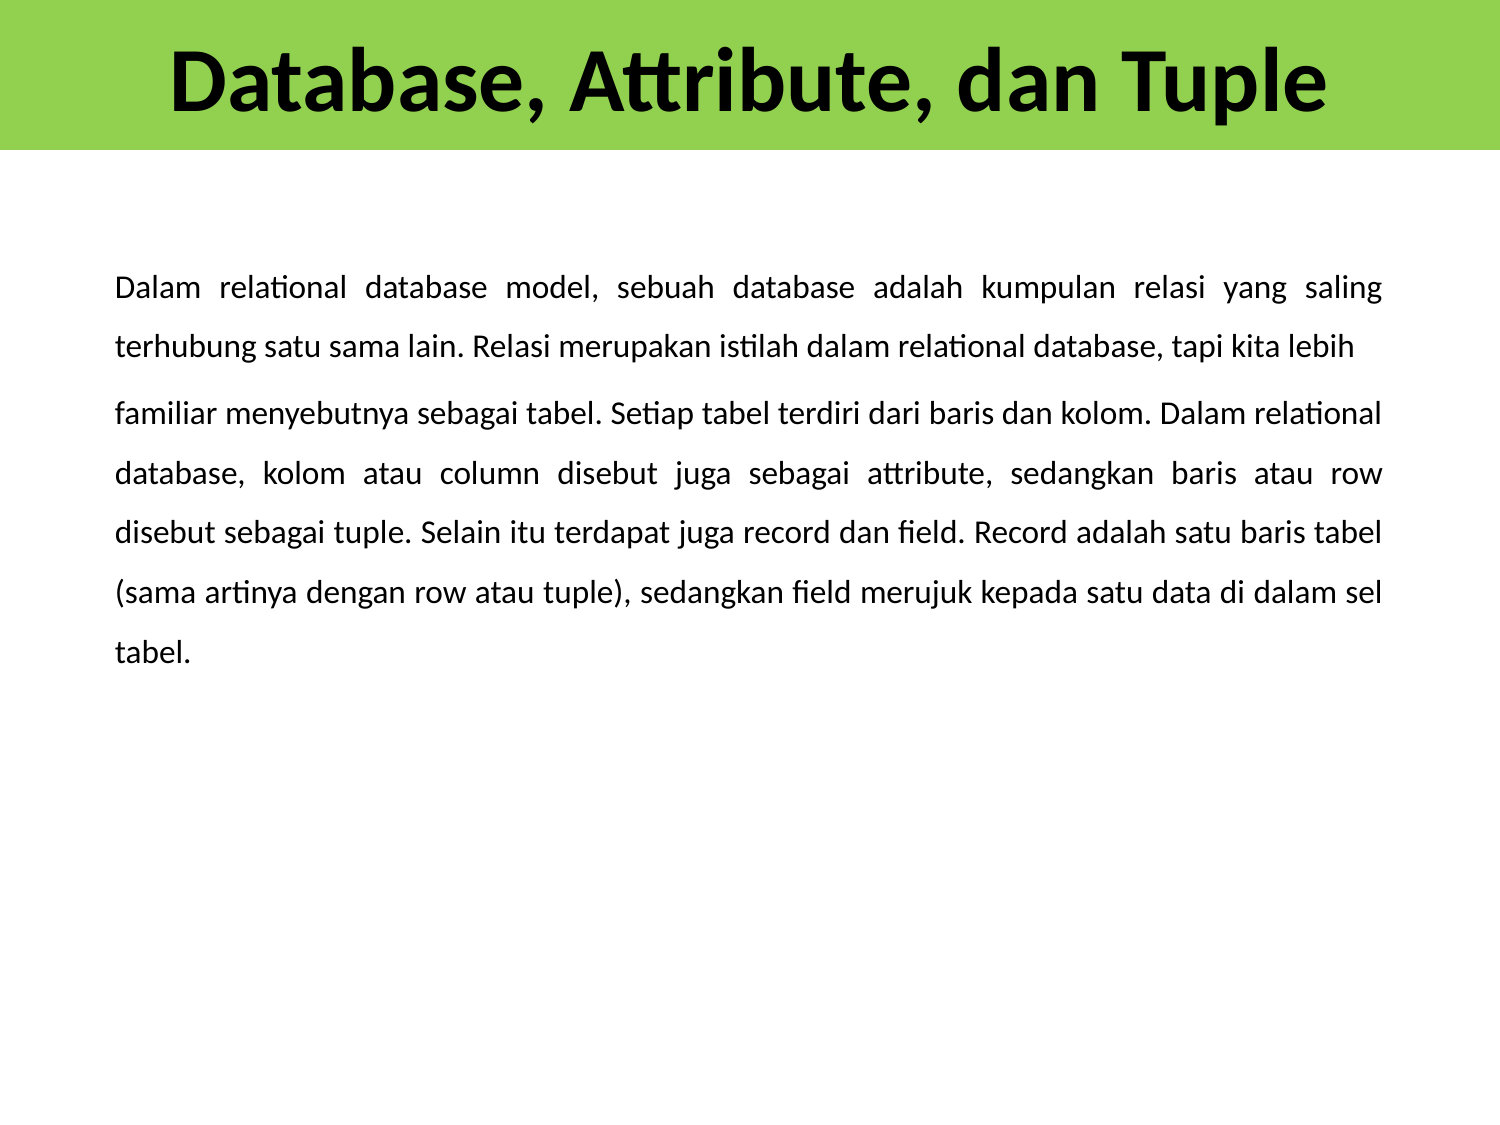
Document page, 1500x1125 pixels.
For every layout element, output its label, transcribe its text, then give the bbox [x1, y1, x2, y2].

subtitle Dalam relational database model, sebuah database adalah kumpulan relasi yang saling terhubung satu sama lain. Relasi merupakan istilah dalam relational database, tapi kita lebih familiar menyebutnya sebagai tabel. Setiap tabel terdiri dari baris dan kolom. Dalam relational database, kolom atau column disebut juga sebagai attribute, sedangkan baris atau row disebut sebagai tuple. Selain itu terdapat juga record dan field. Record adalah satu baris tabel (sama artinya dengan row atau tuple), sedangkan field merujuk kepada satu data di dalam sel tabel. [99, 237, 1400, 1063]
title Database, Attribute, dan Tuple [0, 0, 1500, 150]
